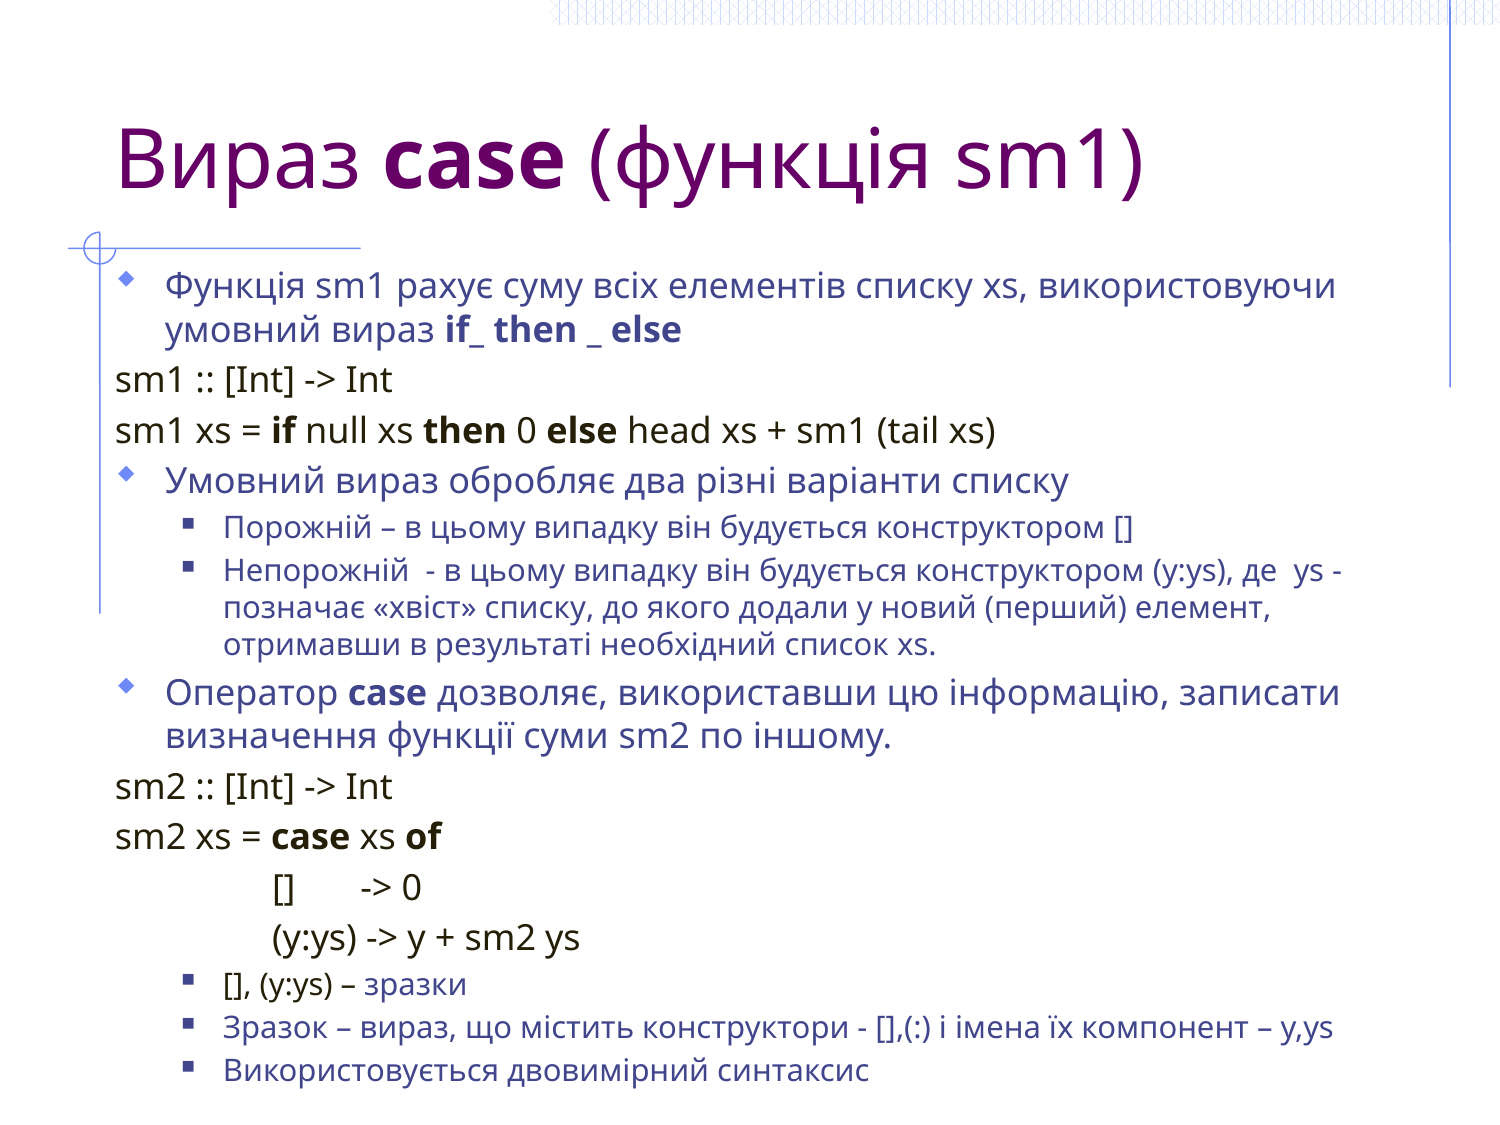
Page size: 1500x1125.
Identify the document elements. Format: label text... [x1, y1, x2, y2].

title Вираз сase (функція sm1) [99, 75, 1375, 213]
list Функція sm1 рахує суму всіх елементів списку xs, використовуючи умовний вираз if_ then _ else sm1 :: [Int] -> Int sm1 xs = if null xs then 0 else head xs + sm1 (tail xs) Умовний вираз обробляє два різні варіанти списку Порожній – в цьому випадку він будується конструктором [] Непорожній - в цьому випадку він будується конструктором (y:ys), де ys - позначає «хвіст» списку, до якого додали y новий (перший) елемент, отримавши в результаті необхідний список xs. Оператор case дозволяє, використавши цю інформацію, записати визначення функції суми sm2 по іншому. sm2 :: [Int] -> Int sm2 xs = case xs of [] -> 0 (y:ys) -> y + sm2 ys [], (y:ys) – зразки Зразок – вираз, що містить конструктори - [],(:) і імена їх компонент – y,ys Використовується двовимірний синтаксис [99, 255, 1424, 1106]
